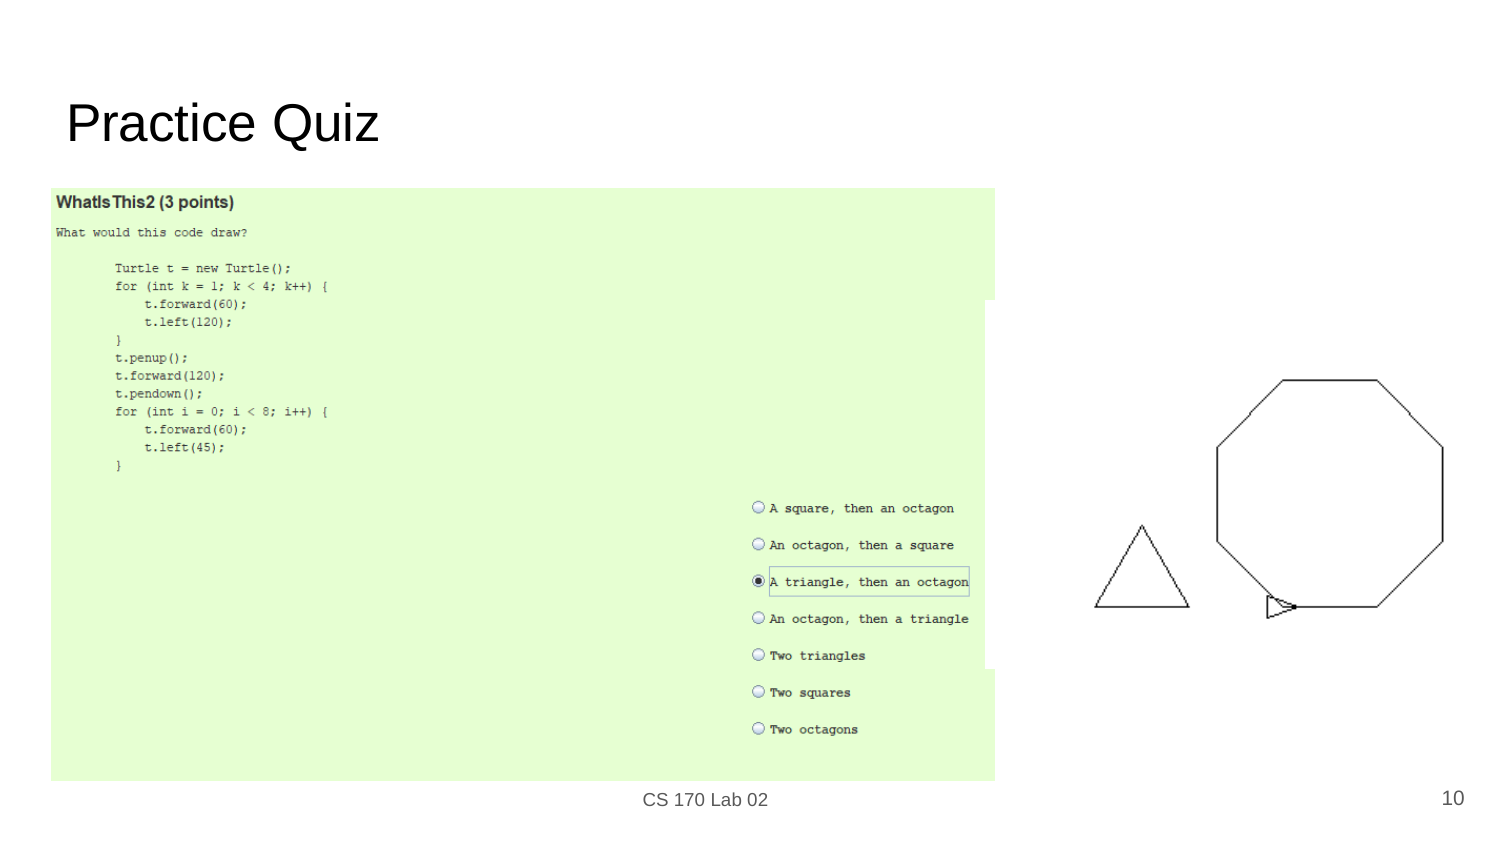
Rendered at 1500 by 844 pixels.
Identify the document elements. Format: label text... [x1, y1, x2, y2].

picture [50, 188, 1475, 781]
slide_number <number> [1389, 764, 1480, 830]
title Practice Quiz [51, 72, 1449, 167]
